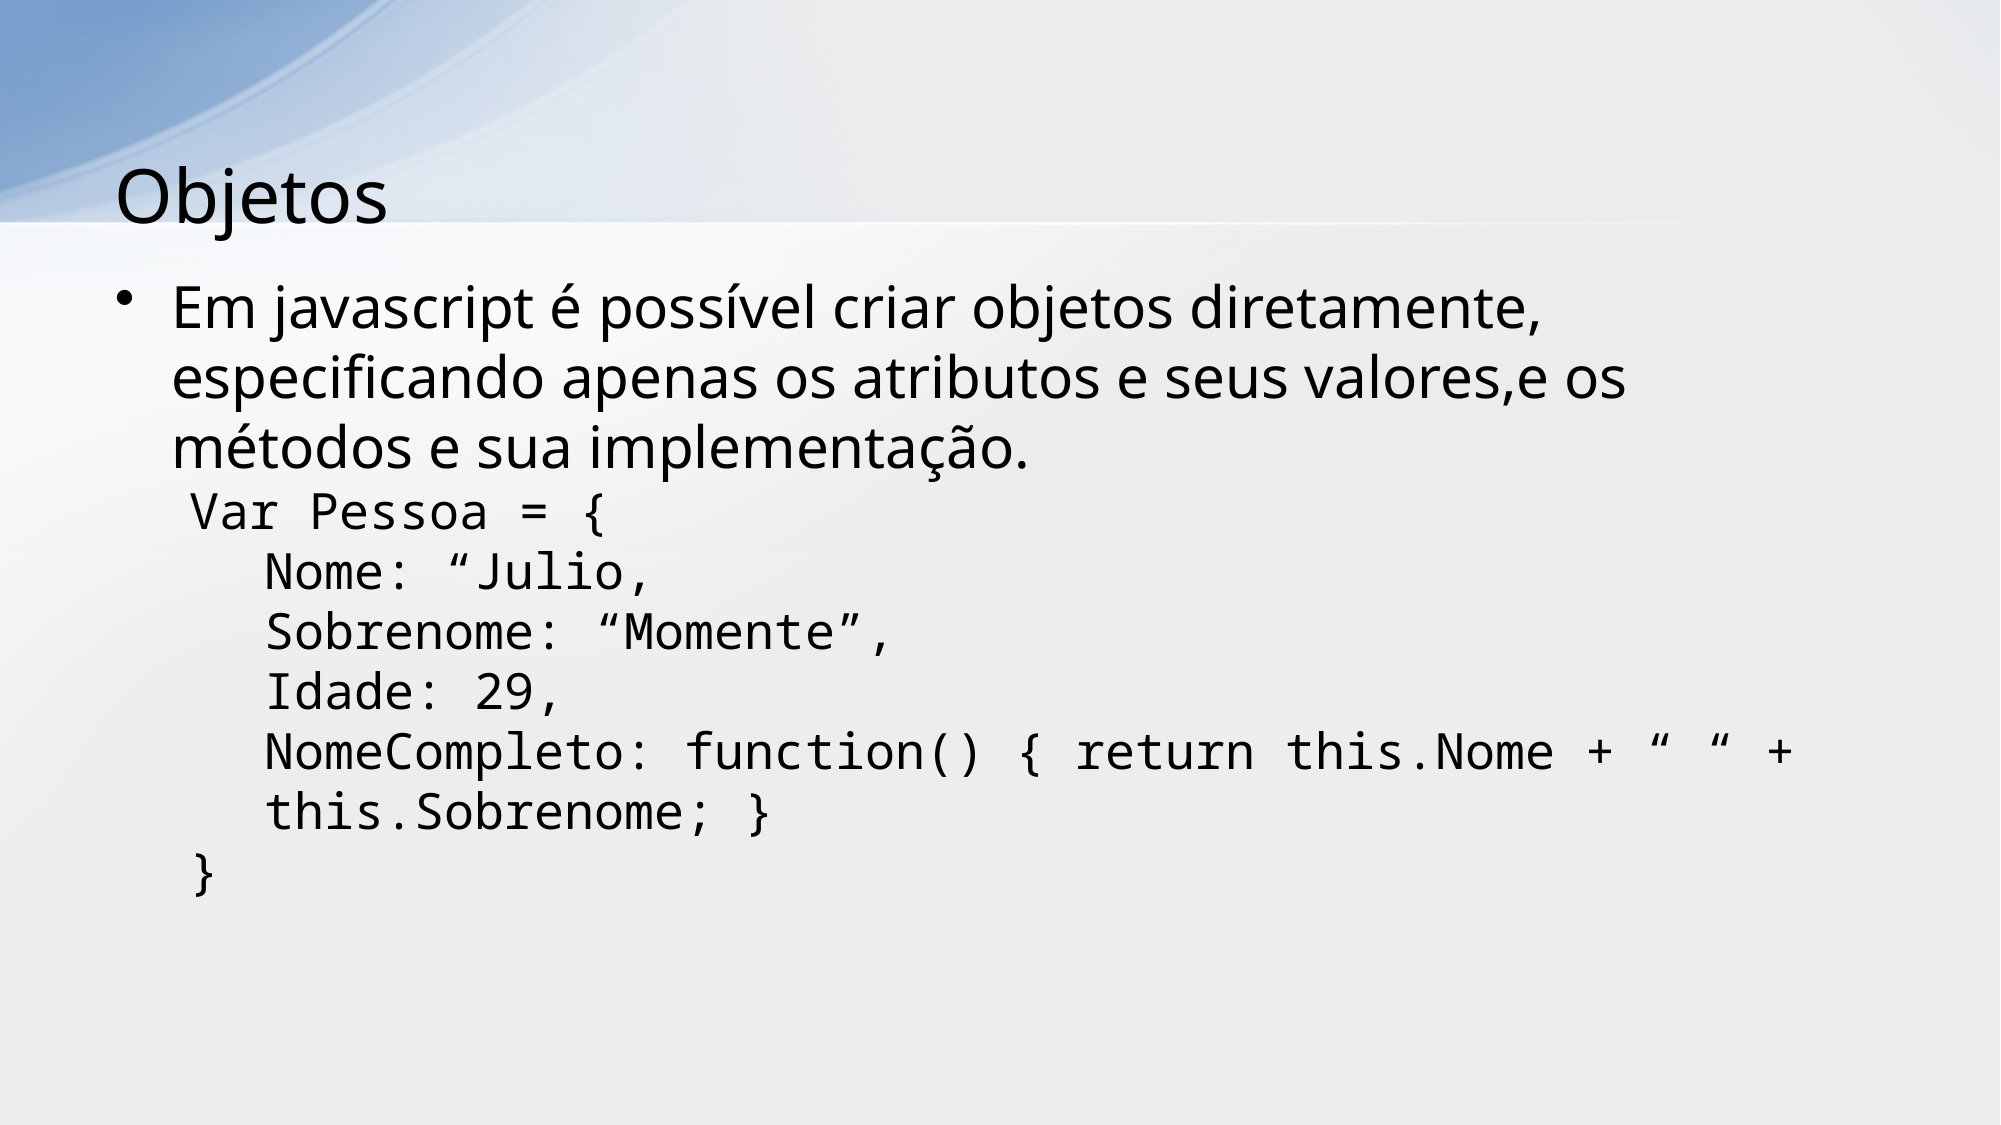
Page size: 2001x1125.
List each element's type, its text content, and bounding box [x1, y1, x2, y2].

title Objetos [99, 58, 1900, 247]
picture [0, 0, 2000, 1125]
list Em javascript é possível criar objetos diretamente, especificando apenas os atributos e seus valores,e os métodos e sua implementação. Var Pessoa = { Nome: “Julio, Sobrenome: “Momente”, Idade: 29, NomeCompleto: function() { return this.Nome + “ “ + this.Sobrenome; } } [99, 262, 1900, 1005]
